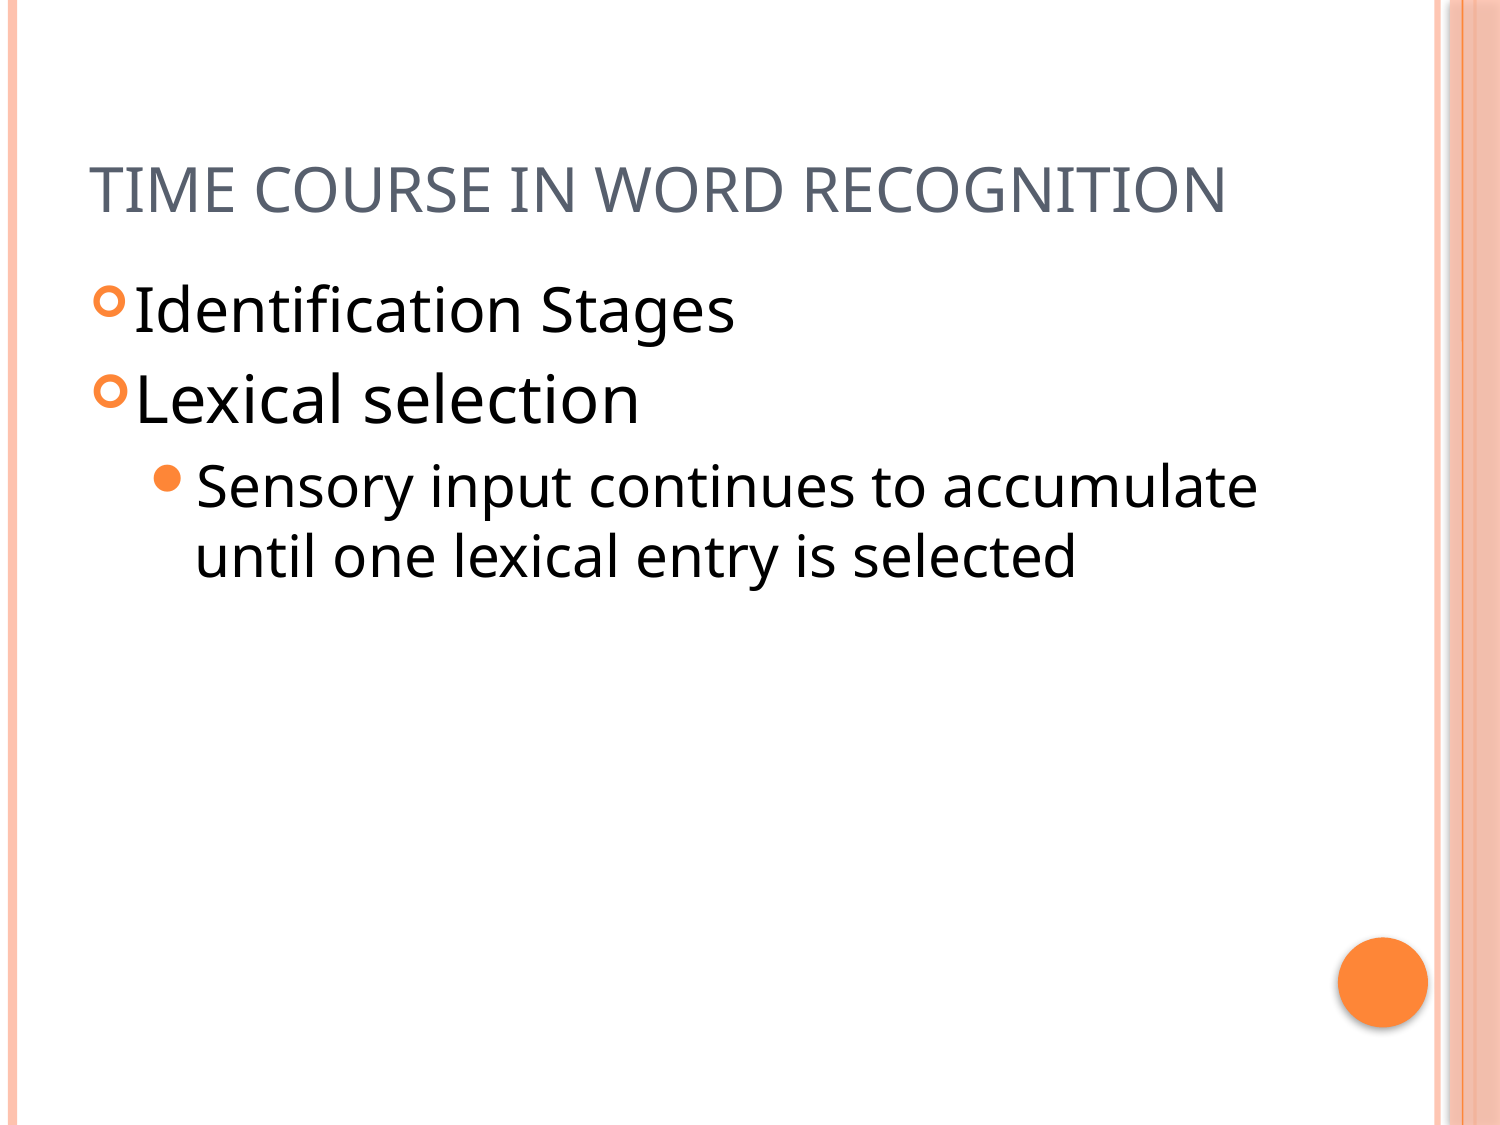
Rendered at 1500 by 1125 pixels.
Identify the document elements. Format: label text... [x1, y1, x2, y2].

list Identification Stages Lexical selection Sensory input continues to accumulate until one lexical entry is selected [75, 262, 1300, 1062]
title Time Course in Word Recognition [75, 45, 1300, 233]
